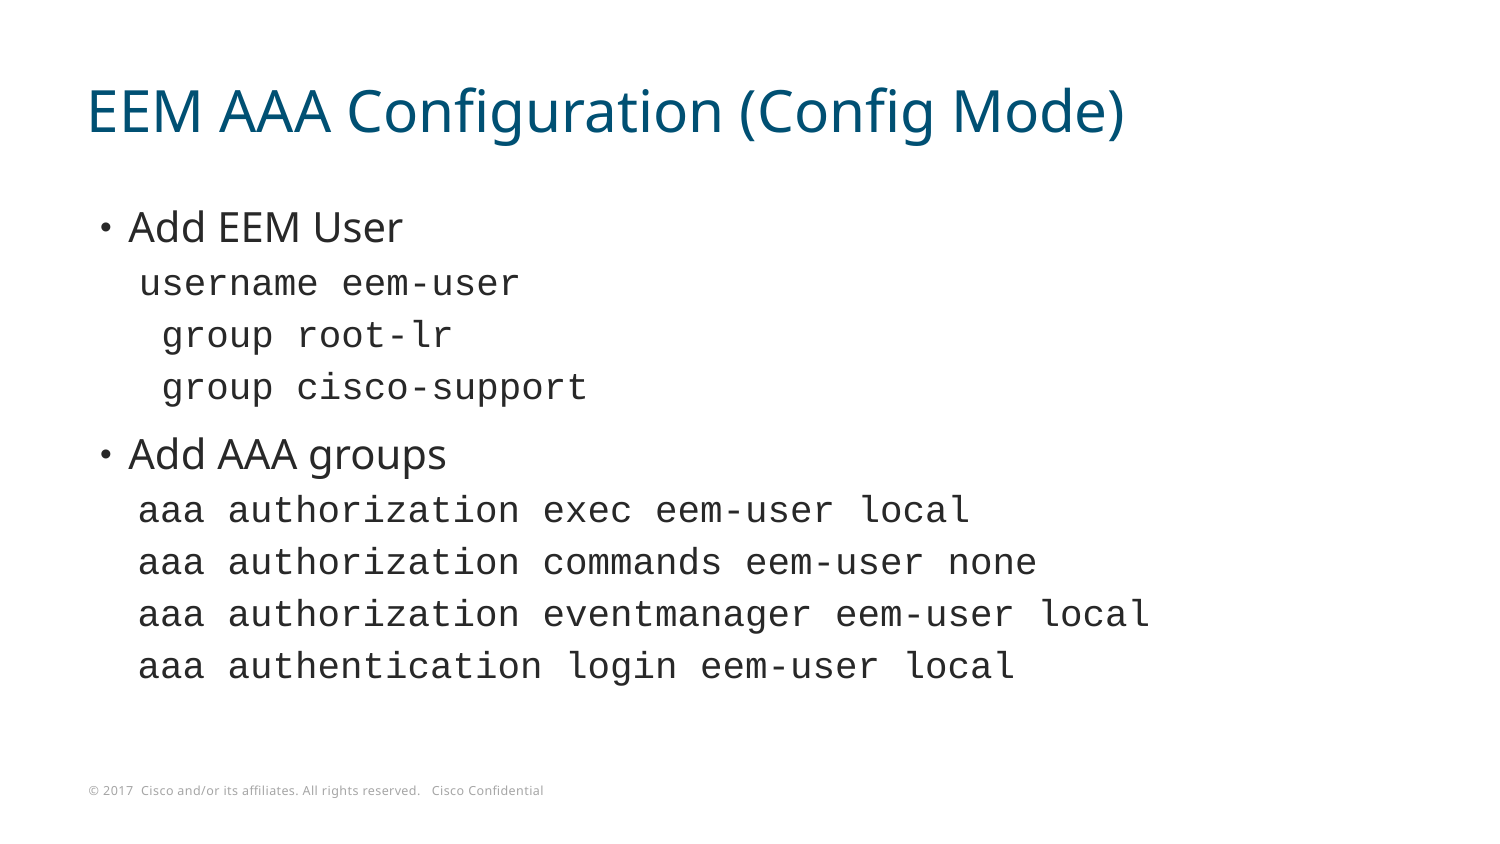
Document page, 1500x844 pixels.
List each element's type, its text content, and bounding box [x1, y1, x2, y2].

list Add EEM User username eem-user group root-lr group cisco-support Add AAA groups aaa authorization exec eem-user local aaa authorization commands eem-user none aaa authorization eventmanager eem-user local aaa authentication login eem-user local [75, 197, 1434, 754]
title EEM AAA Configuration (Config Mode) [71, 55, 1441, 176]
